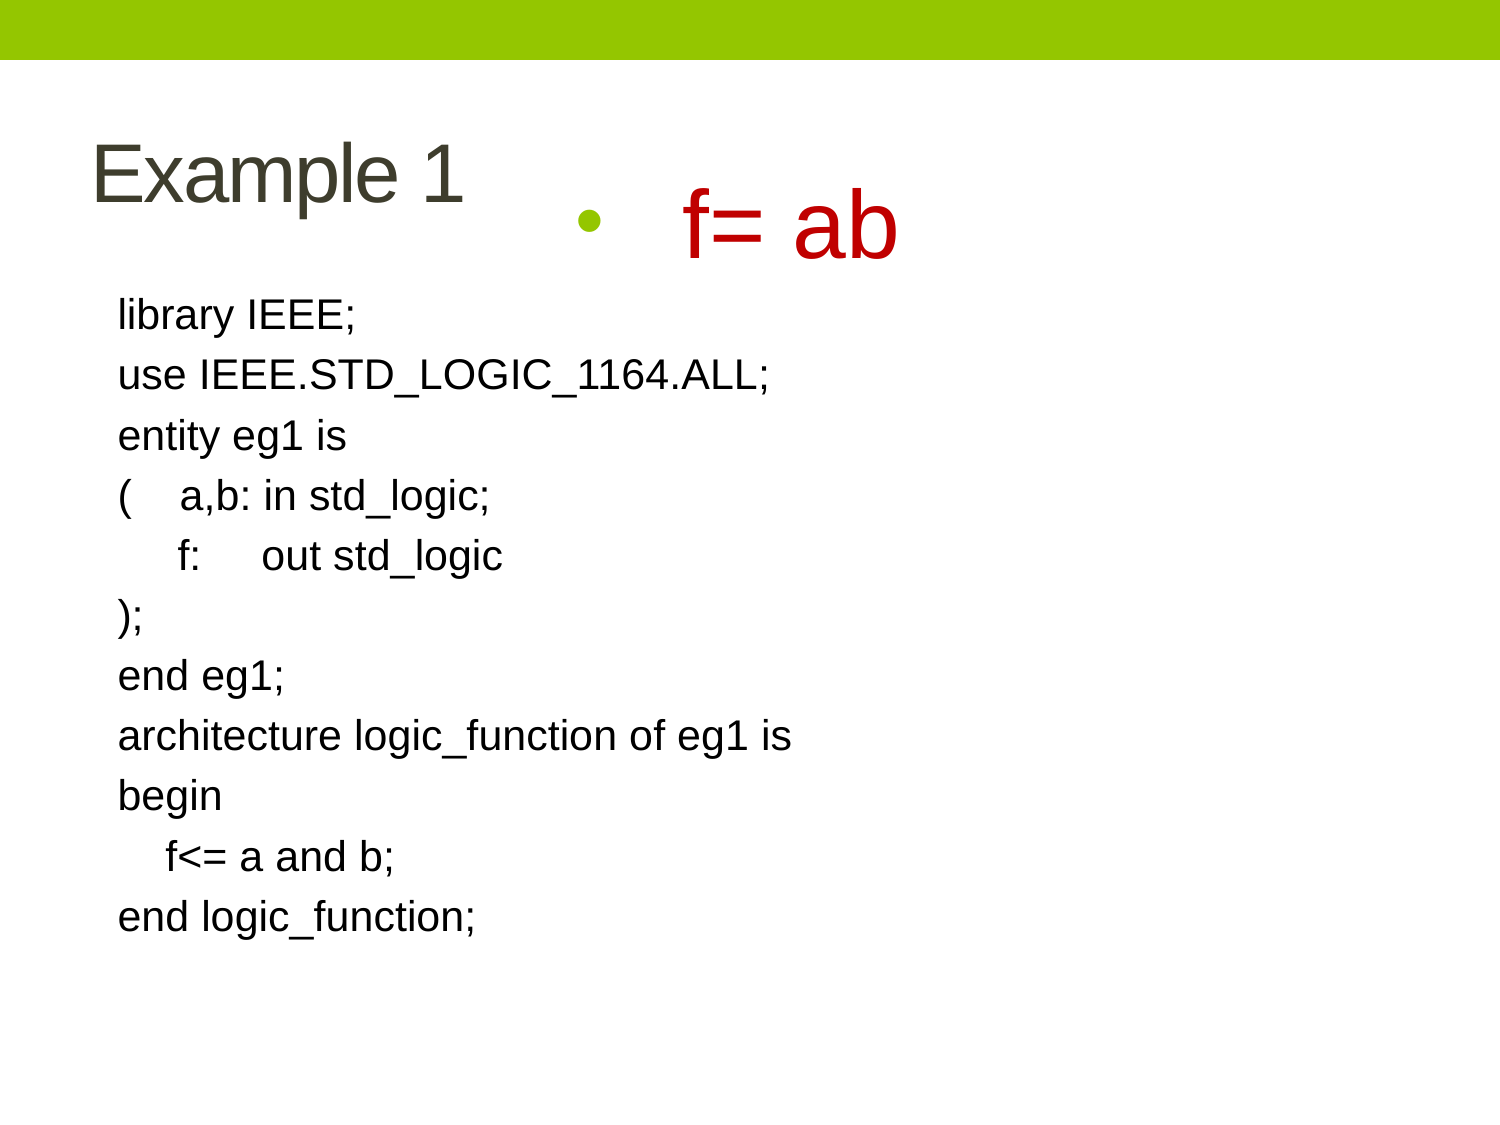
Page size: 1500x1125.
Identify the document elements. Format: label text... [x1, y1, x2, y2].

list f= ab library IEEE; use IEEE.STD_LOGIC_1164.ALL; entity eg1 is ( a,b: in std_logic; f: out std_logic ); end eg1; architecture logic_function of eg1 is begin f<= a and b; end logic_function; [102, 154, 1453, 955]
title Example 1 [75, 87, 1425, 250]
